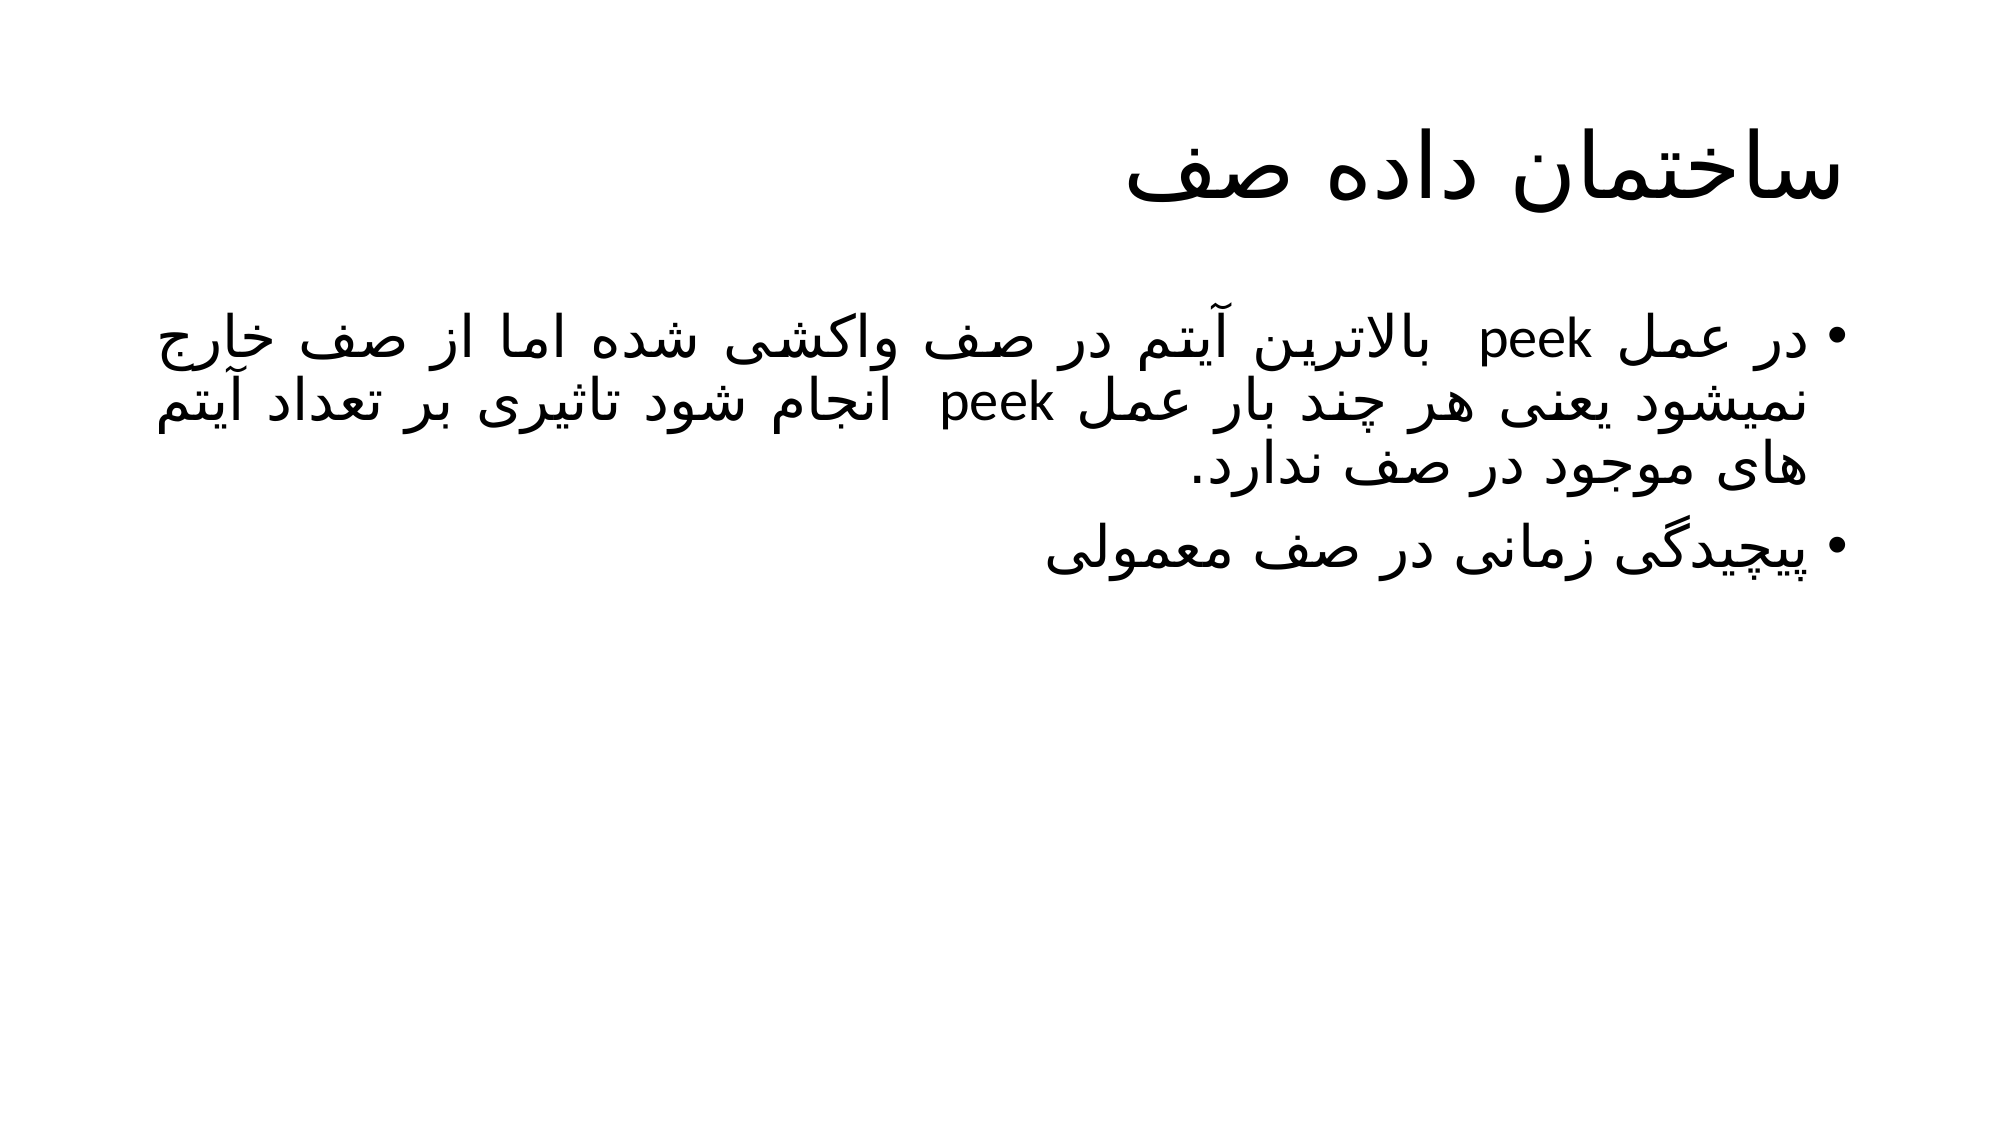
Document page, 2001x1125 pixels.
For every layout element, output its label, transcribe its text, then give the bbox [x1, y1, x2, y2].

list در عمل peek بالاترین آیتم در صف واکشی شده اما از صف خارج نمیشود یعنی هر چند بار عمل peek انجام شود تاثیری بر تعداد آیتم های موجود در صف ندارد. پیچیدگی زمانی در صف معمولی [137, 299, 1863, 1014]
title ساختمان داده صف [137, 59, 1863, 278]
